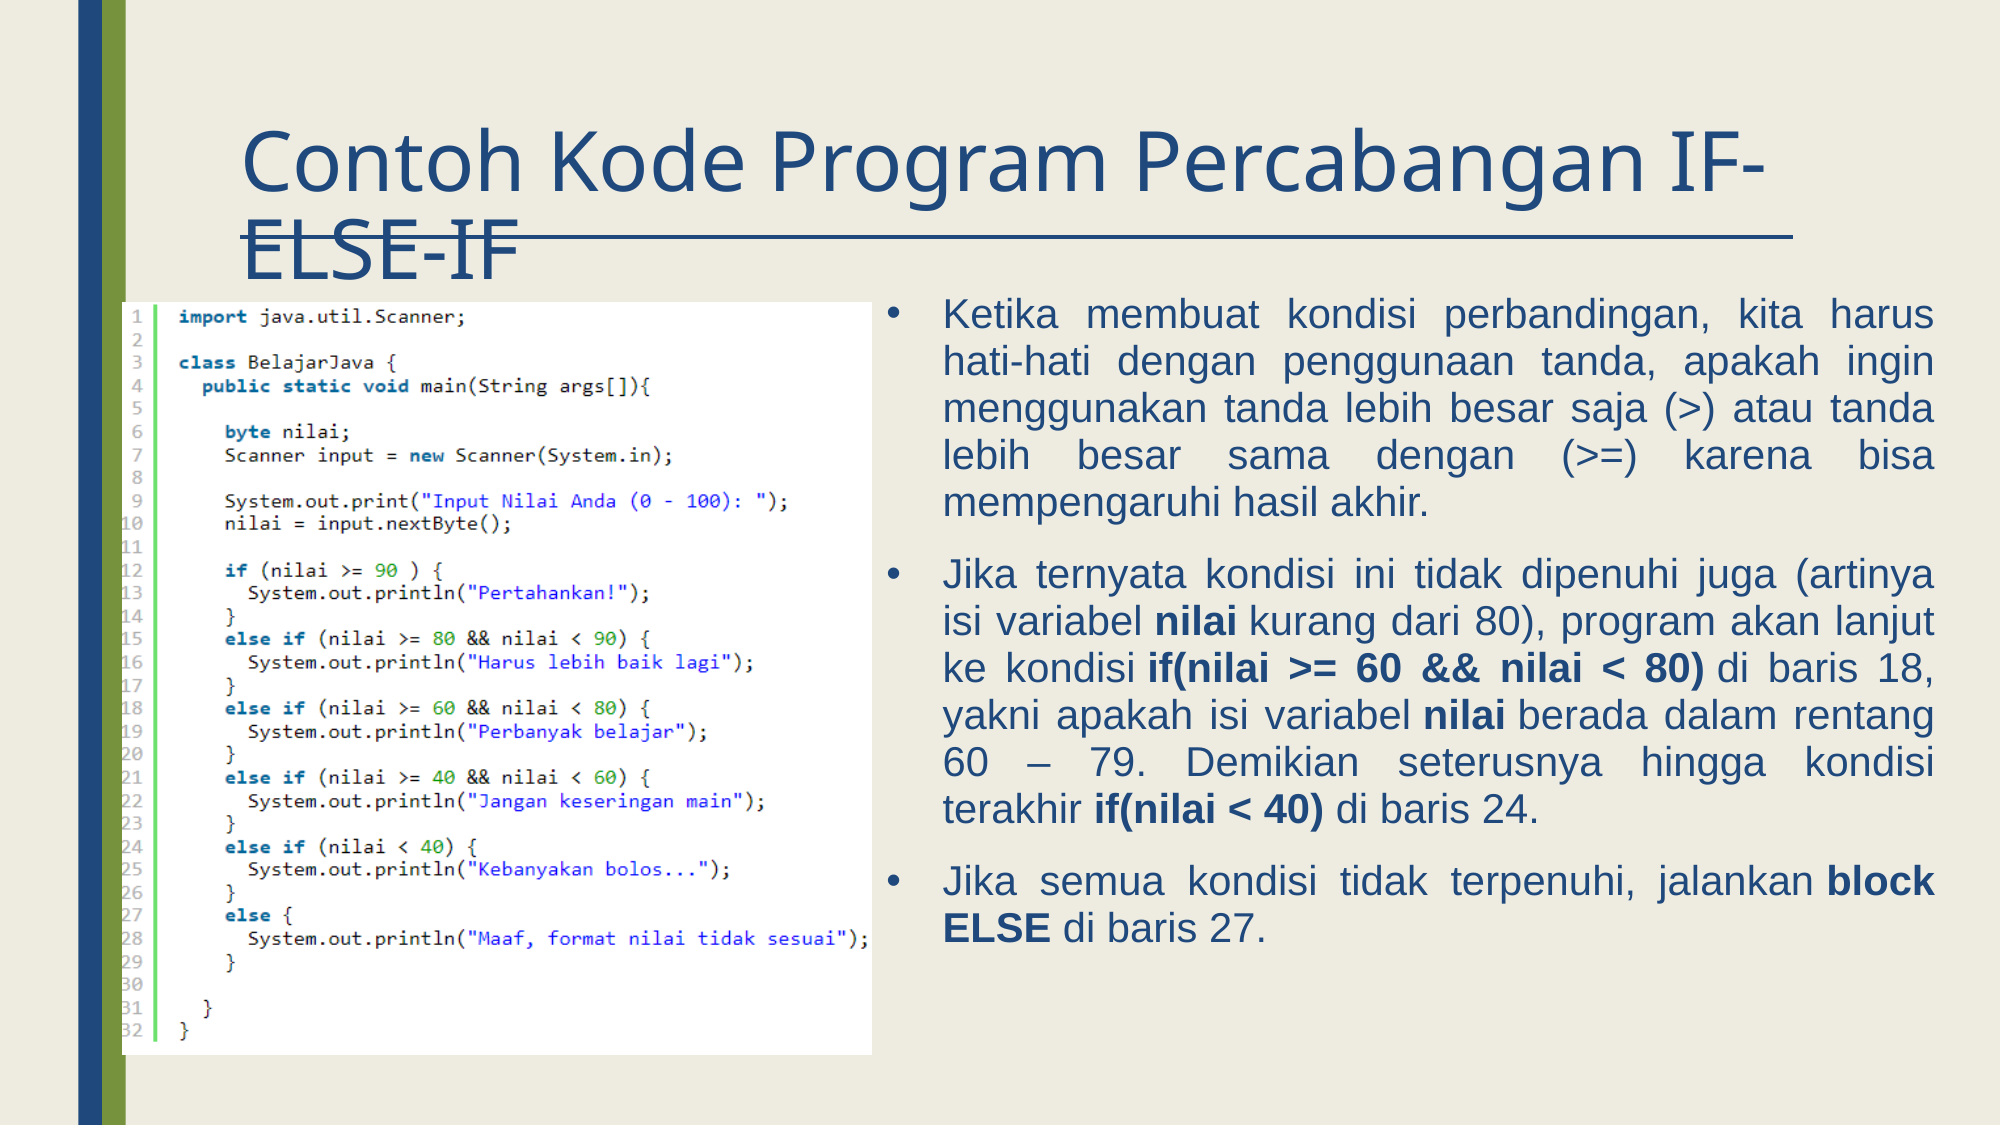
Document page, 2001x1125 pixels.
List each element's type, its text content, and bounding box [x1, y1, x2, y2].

picture [122, 302, 872, 1055]
title Contoh Kode Program Percabangan IF-ELSE-IF [225, 112, 1800, 231]
list Ketika membuat kondisi perbandingan, kita harus hati-hati dengan penggunaan tanda, apakah ingin menggunakan tanda lebih besar saja (>) atau tanda lebih besar sama dengan (>=) karena bisa mempengaruhi hasil akhir. Jika ternyata kondisi ini tidak dipenuhi juga (artinya isi variabel nilai kurang dari 80), program akan lanjut ke kondisi if(nilai >= 60 && nilai < 80) di baris 18, yakni apakah isi variabel nilai berada dalam rentang 60 – 79. Demikian seterusnya hingga kondisi terakhir if(nilai < 40) di baris 24. Jika semua kondisi tidak terpenuhi, jalankan block ELSE di baris 27. [871, 283, 1951, 1125]
